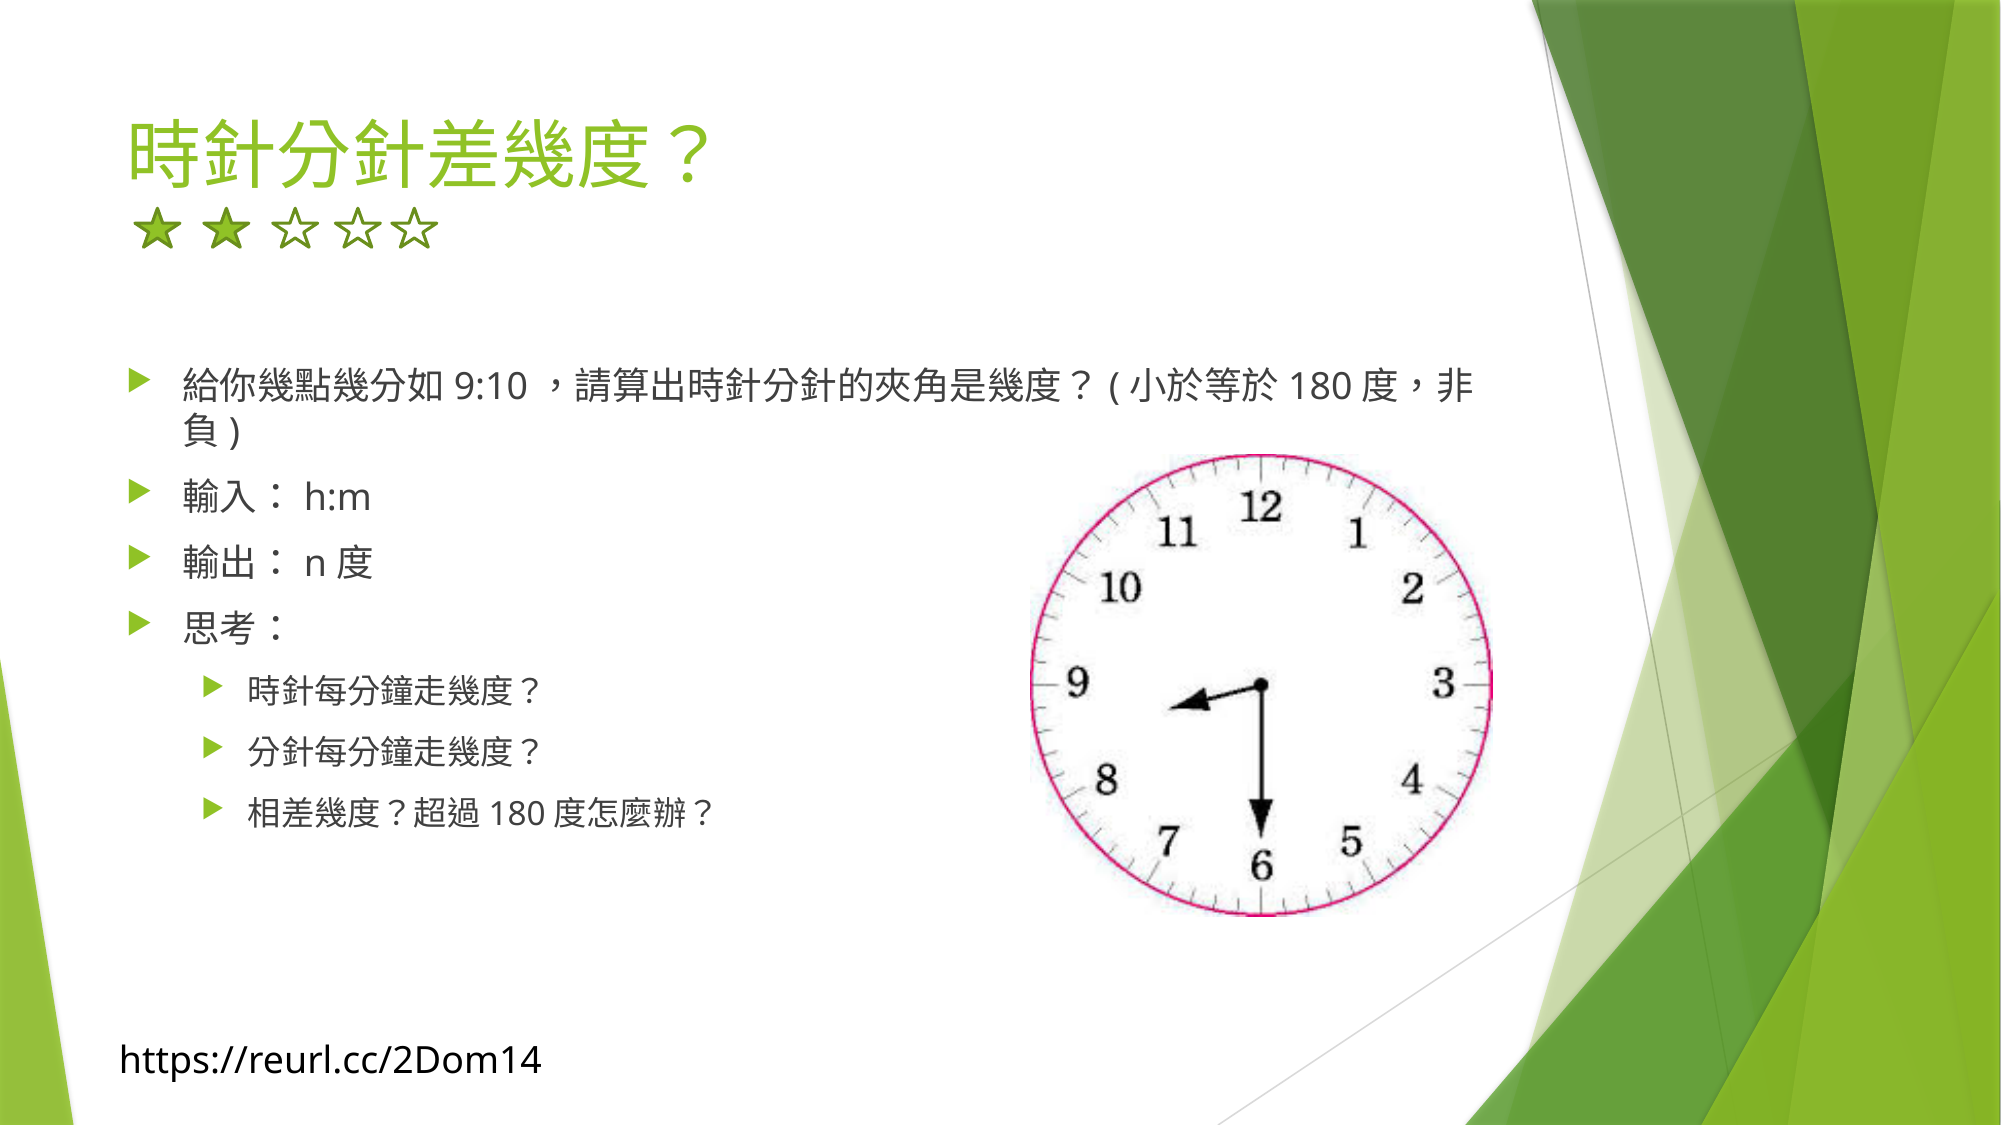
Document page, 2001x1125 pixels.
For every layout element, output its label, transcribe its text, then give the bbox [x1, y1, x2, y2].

text_box [133, 206, 182, 249]
list 給你幾點幾分如9:10，請算出時針分針的夾角是幾度？(小於等於180度，非負) 輸入：h:m 輸出：n度 思考： 時針每分鐘走幾度？ 分針每分鐘走幾度？ 相差幾度？超過180度怎麼辦？ [111, 354, 1522, 992]
text_box [333, 206, 382, 249]
text_box [202, 206, 251, 249]
text_box [271, 206, 320, 249]
picture [1029, 453, 1493, 918]
text_box [390, 206, 439, 249]
title 時針分針差幾度？ [111, 99, 1522, 317]
